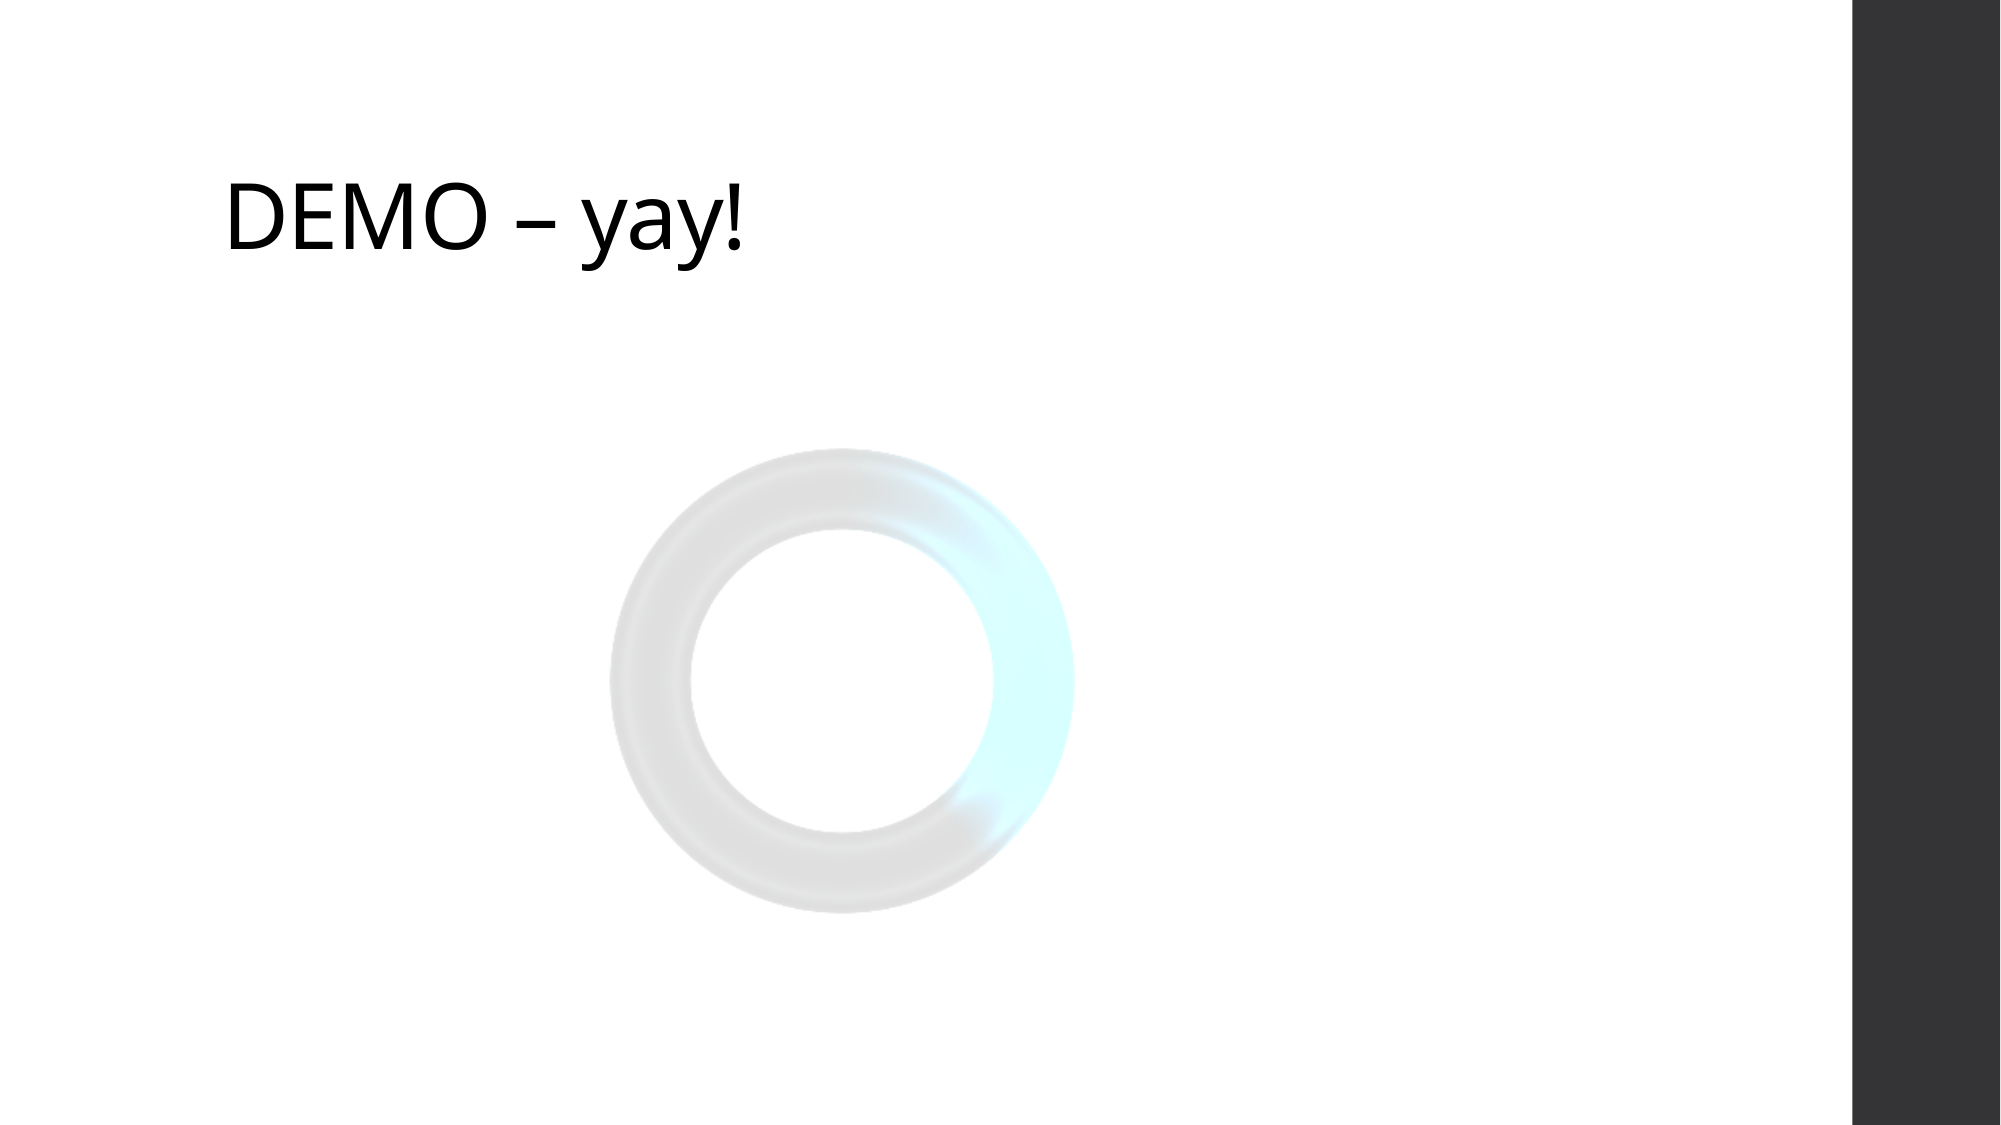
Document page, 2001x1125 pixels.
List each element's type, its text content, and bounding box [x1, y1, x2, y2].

title DEMO – yay! [206, 60, 1797, 278]
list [151, 398, 1562, 964]
